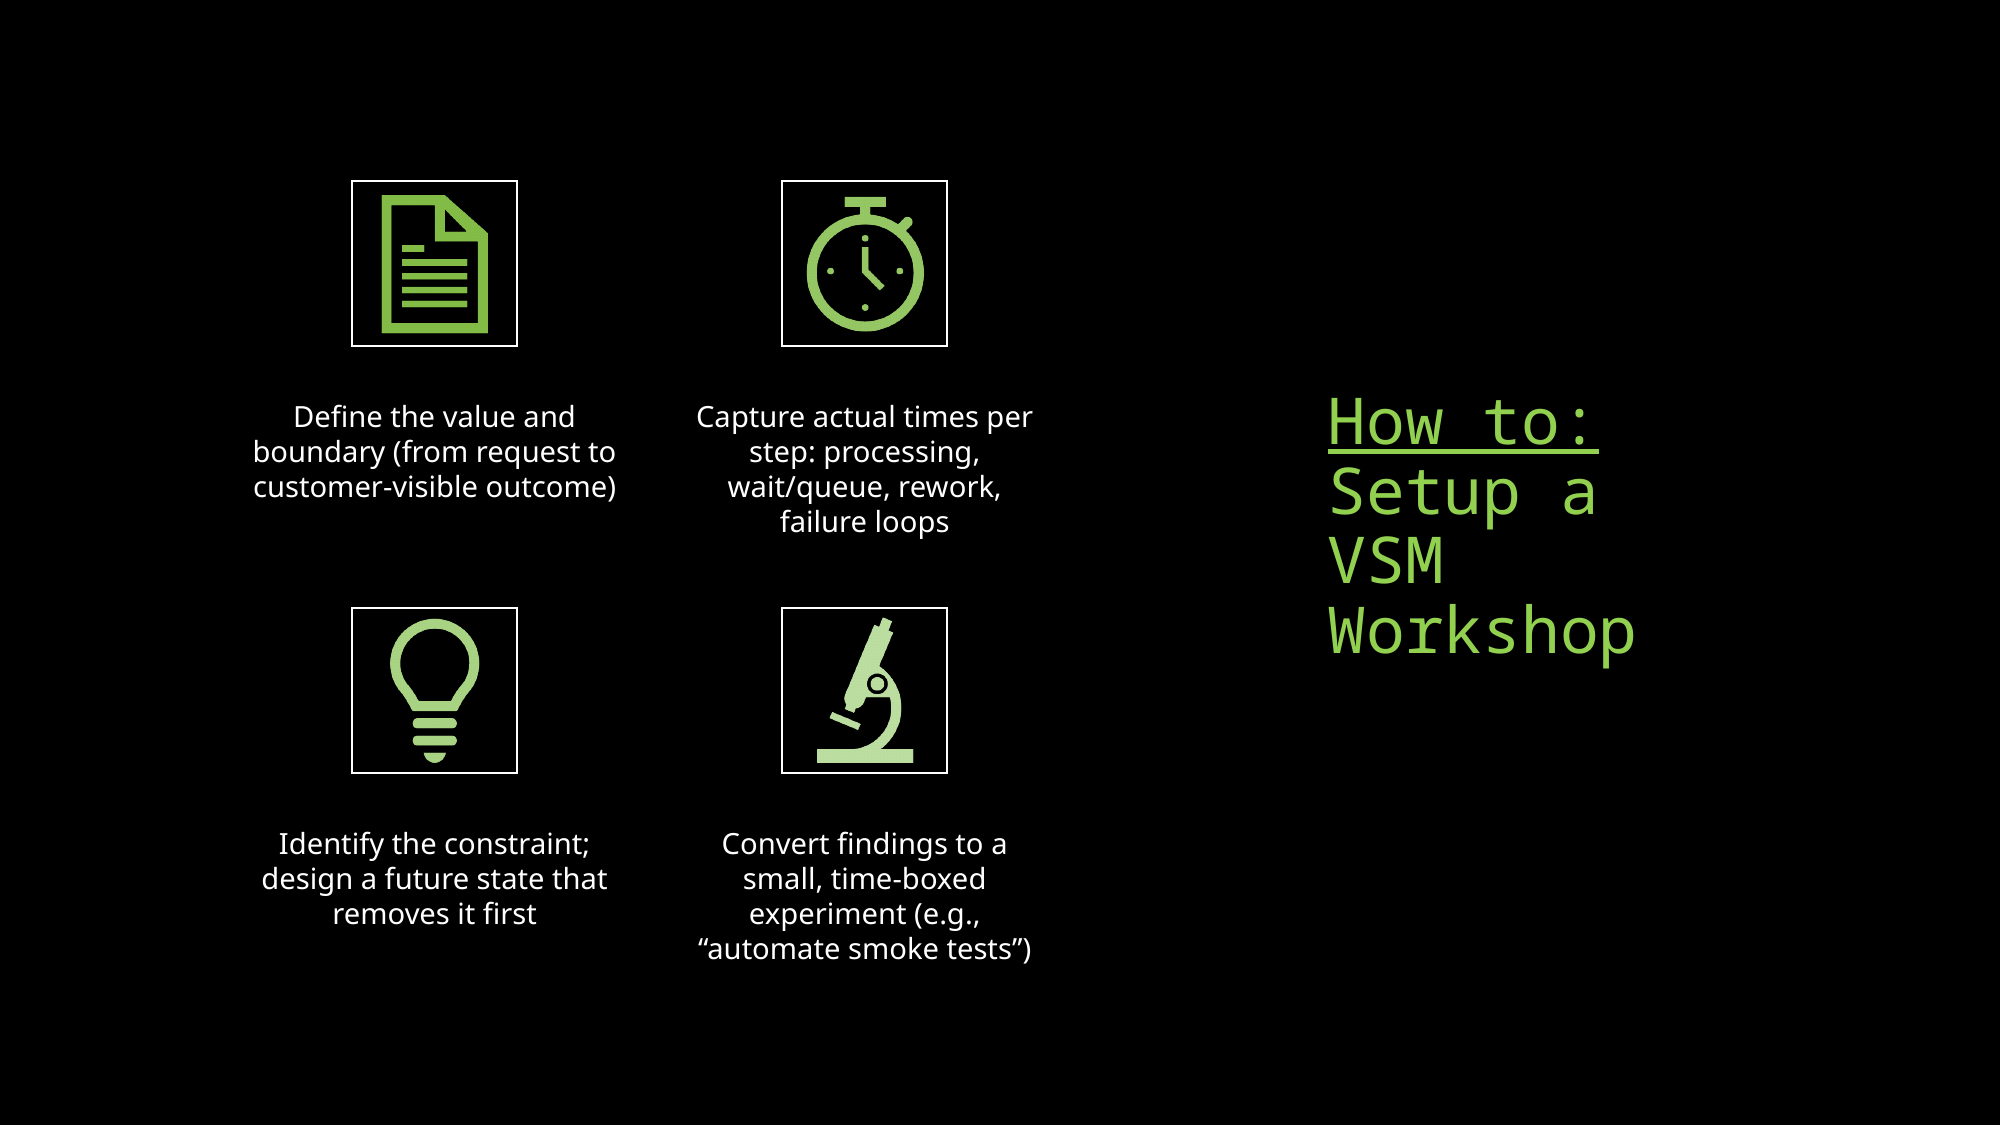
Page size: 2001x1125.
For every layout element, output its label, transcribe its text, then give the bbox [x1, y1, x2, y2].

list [124, 124, 1175, 1001]
title How to: Setup a VSM Workshop [1312, 375, 1825, 675]
